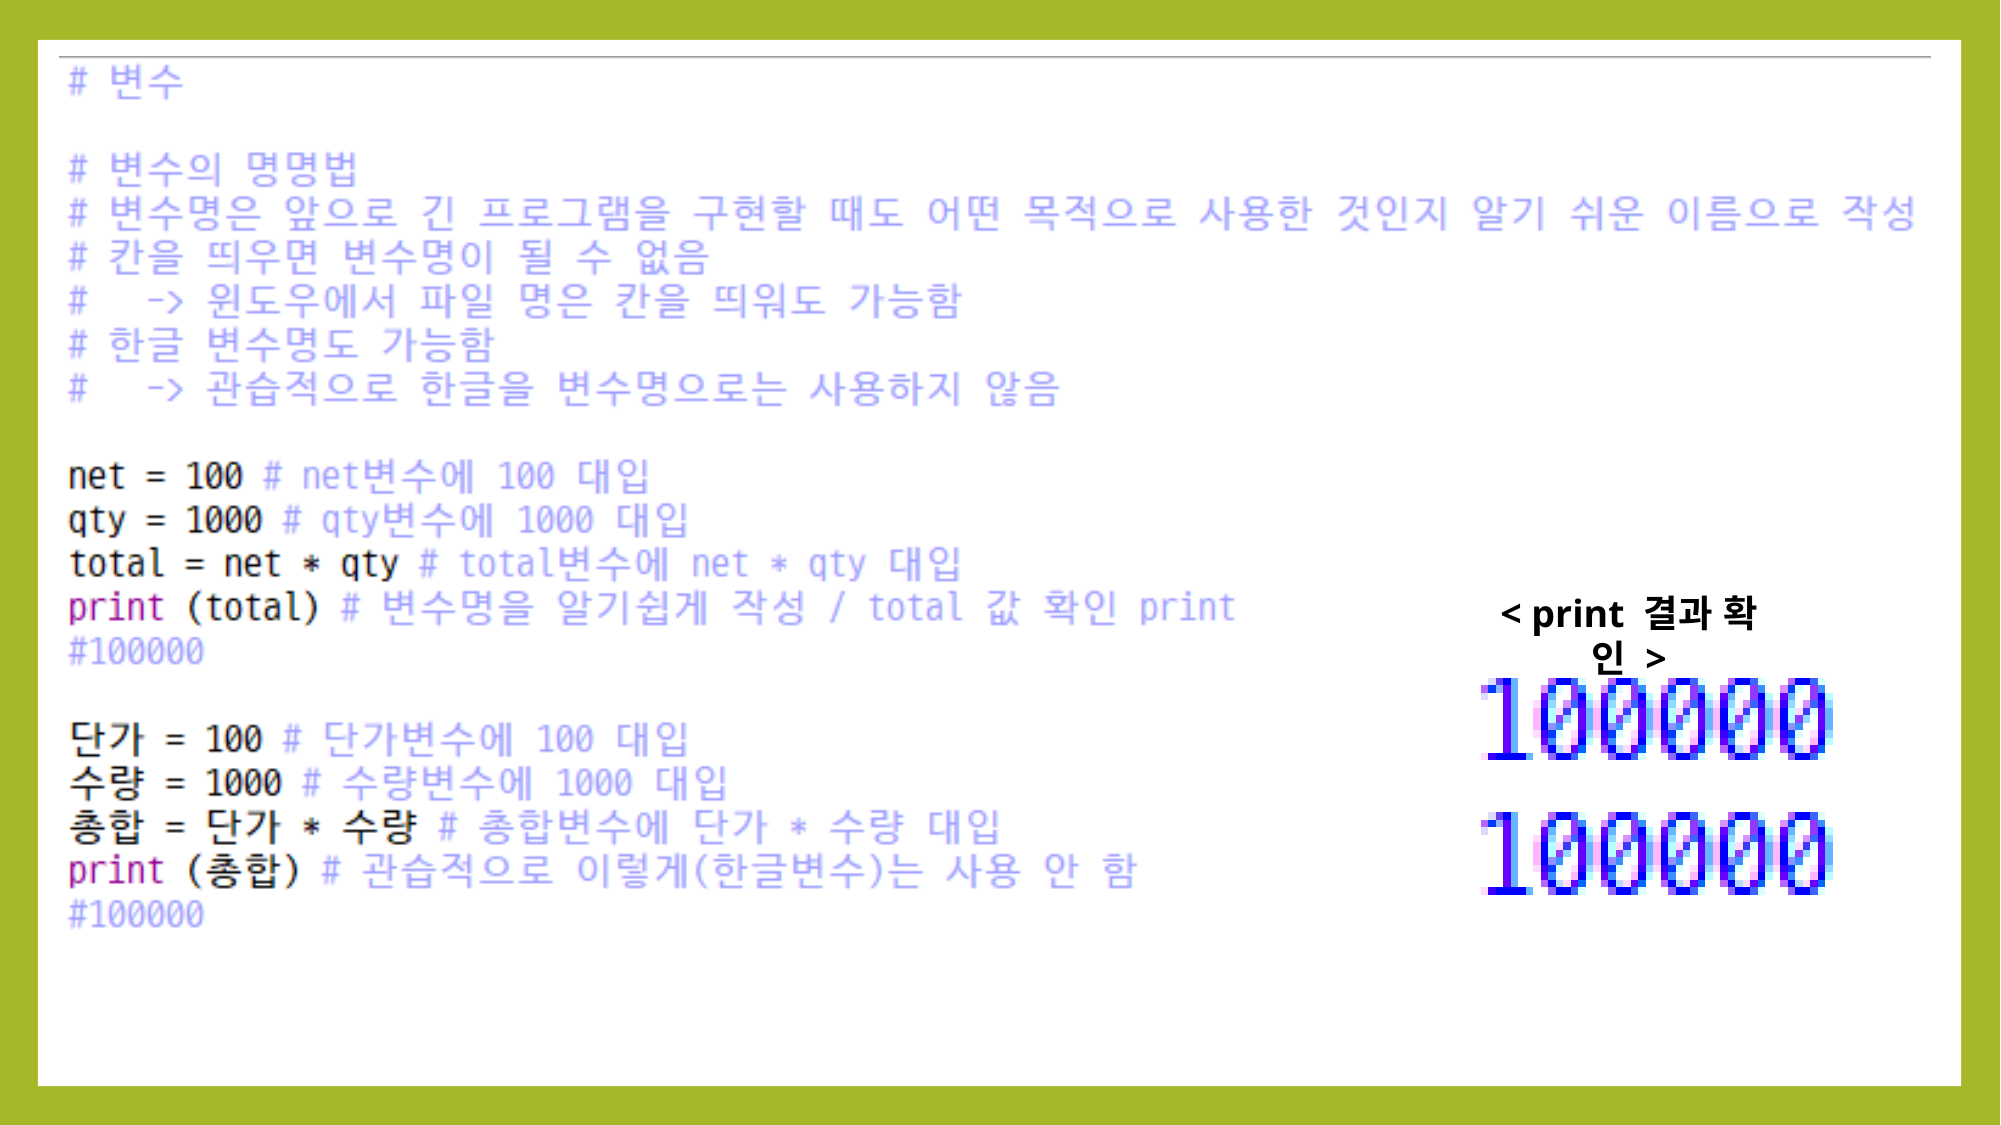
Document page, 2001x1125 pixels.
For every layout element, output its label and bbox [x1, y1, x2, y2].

picture [58, 56, 1932, 941]
